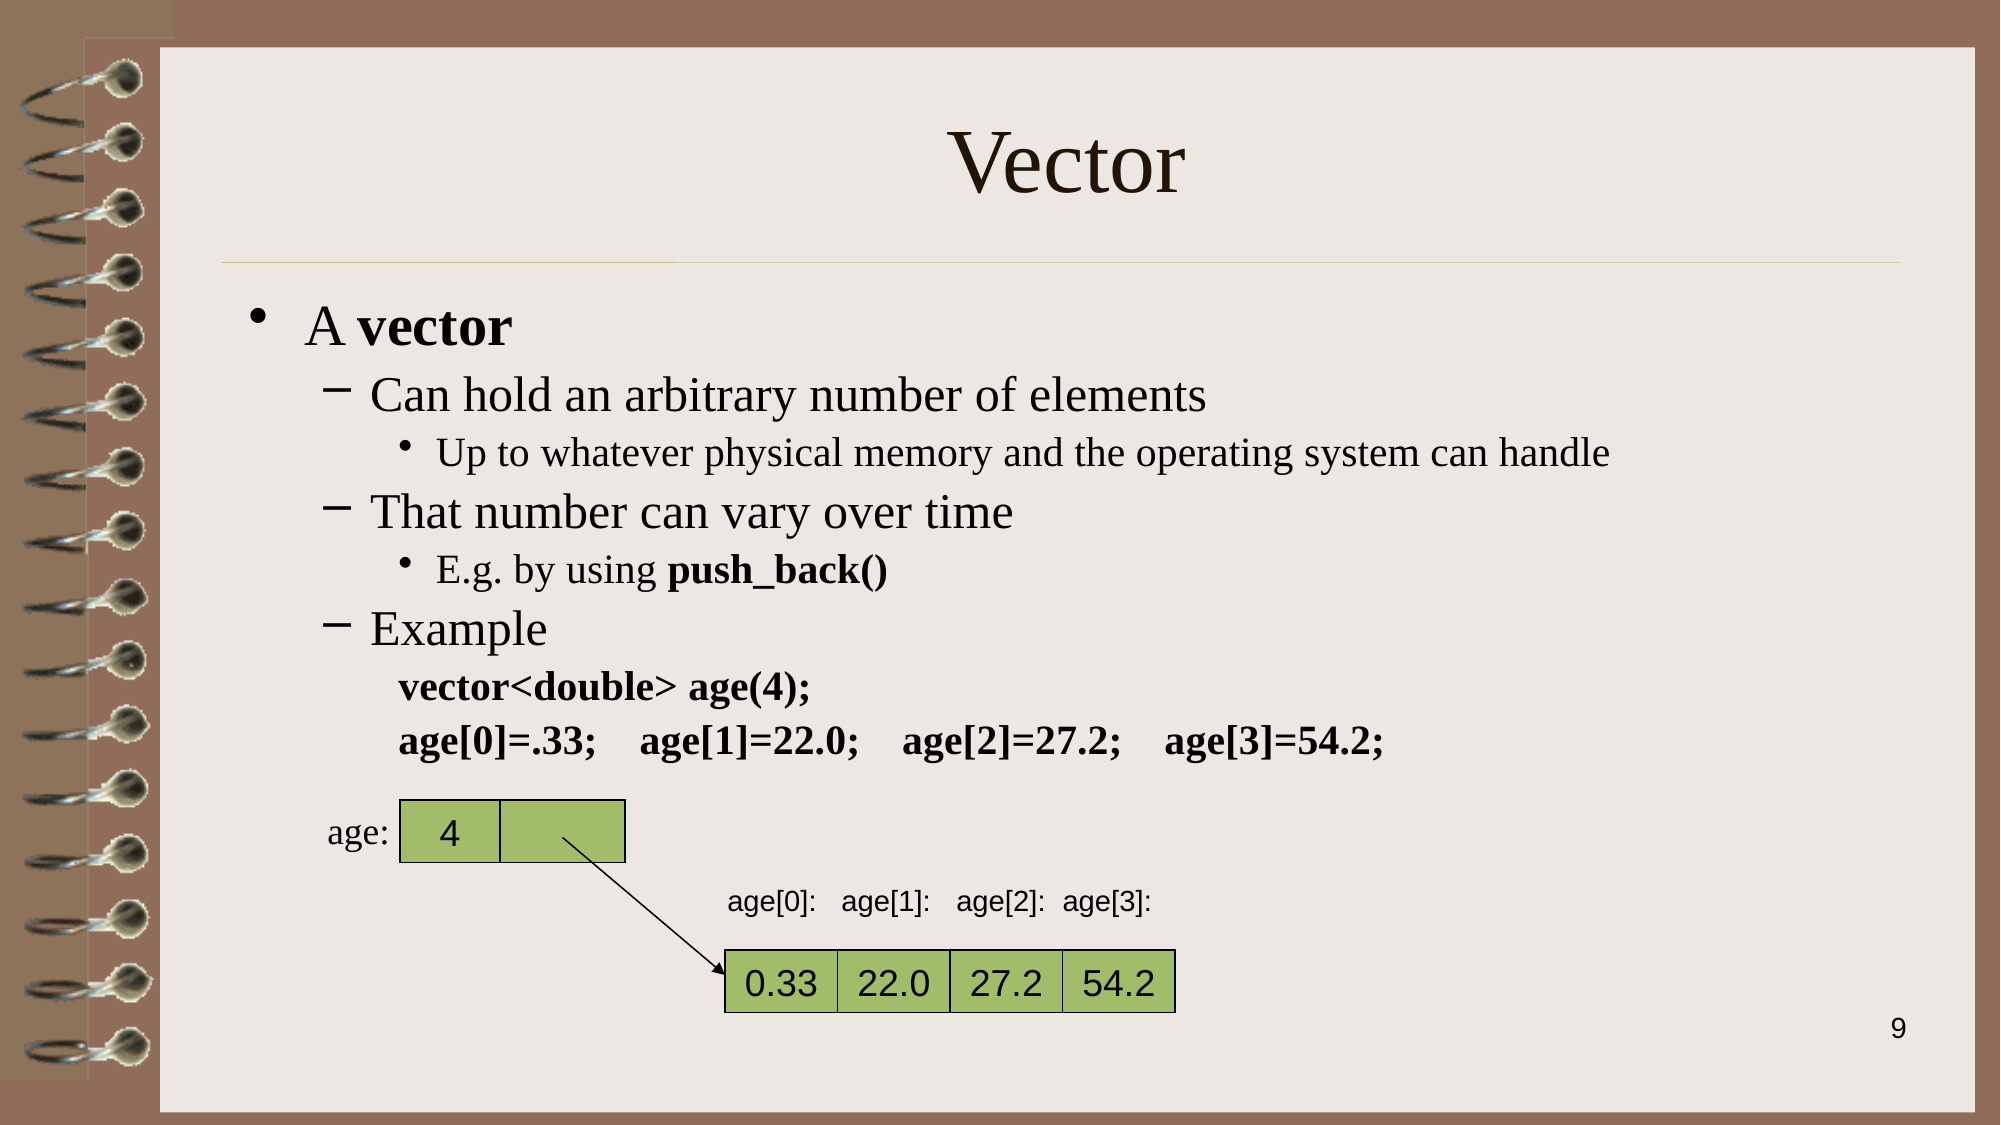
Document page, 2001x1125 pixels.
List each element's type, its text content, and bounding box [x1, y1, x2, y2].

text_box 22.0 [837, 949, 950, 1013]
text_box 54.2 [1062, 949, 1175, 1013]
text_box [562, 837, 725, 976]
text_box age: [312, 799, 425, 860]
text_box 27.2 [950, 949, 1062, 1013]
list A vector Can hold an arbitrary number of elements Up to whatever physical memory and the operating system can handle That number can vary over time E.g. by using push_back() Example vector<double> age(4); age[0]=.33; age[1]=22.0; age[2]=27.2; age[3]=54.2; [233, 287, 1900, 963]
text_box 0.33 [725, 949, 837, 1013]
text_box [500, 799, 625, 863]
slide_number 9 [1505, 1001, 1922, 1077]
text_box age[0]: age[1]: age[2]: age[3]: [712, 874, 1188, 925]
title Vector [233, 62, 1900, 250]
picture [0, 0, 175, 1080]
text_box 4 [399, 799, 500, 863]
